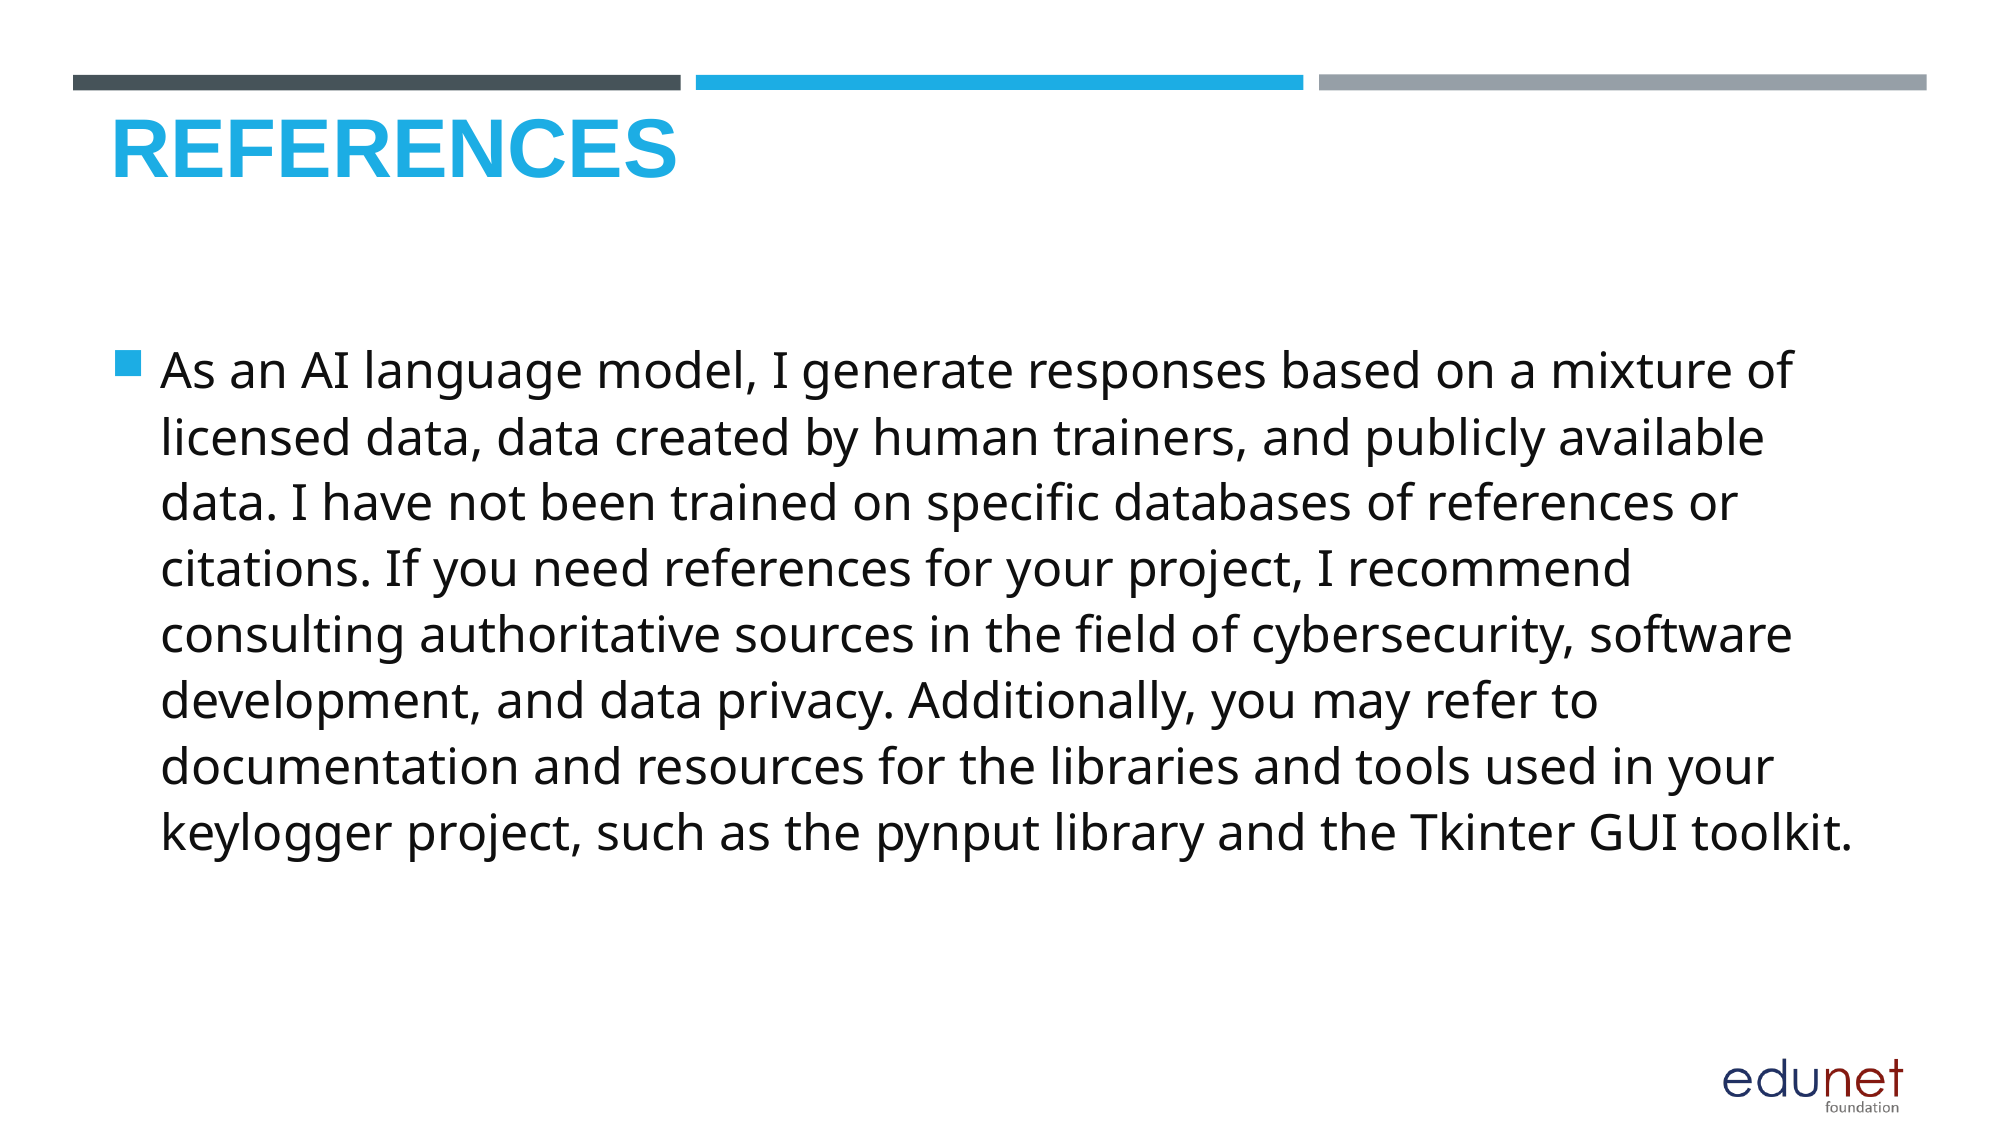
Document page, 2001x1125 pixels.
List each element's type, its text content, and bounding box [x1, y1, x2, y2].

title References [94, 114, 1906, 203]
picture [1719, 1056, 1905, 1116]
list As an AI language model, I generate responses based on a mixture of licensed data, data created by human trainers, and publicly available data. I have not been trained on specific databases of references or citations. If you need references for your project, I recommend consulting authoritative sources in the field of cybersecurity, software development, and data privacy. Additionally, you may refer to documentation and resources for the libraries and tools used in your keylogger project, such as the pynput library and the Tkinter GUI toolkit. [94, 213, 1906, 981]
